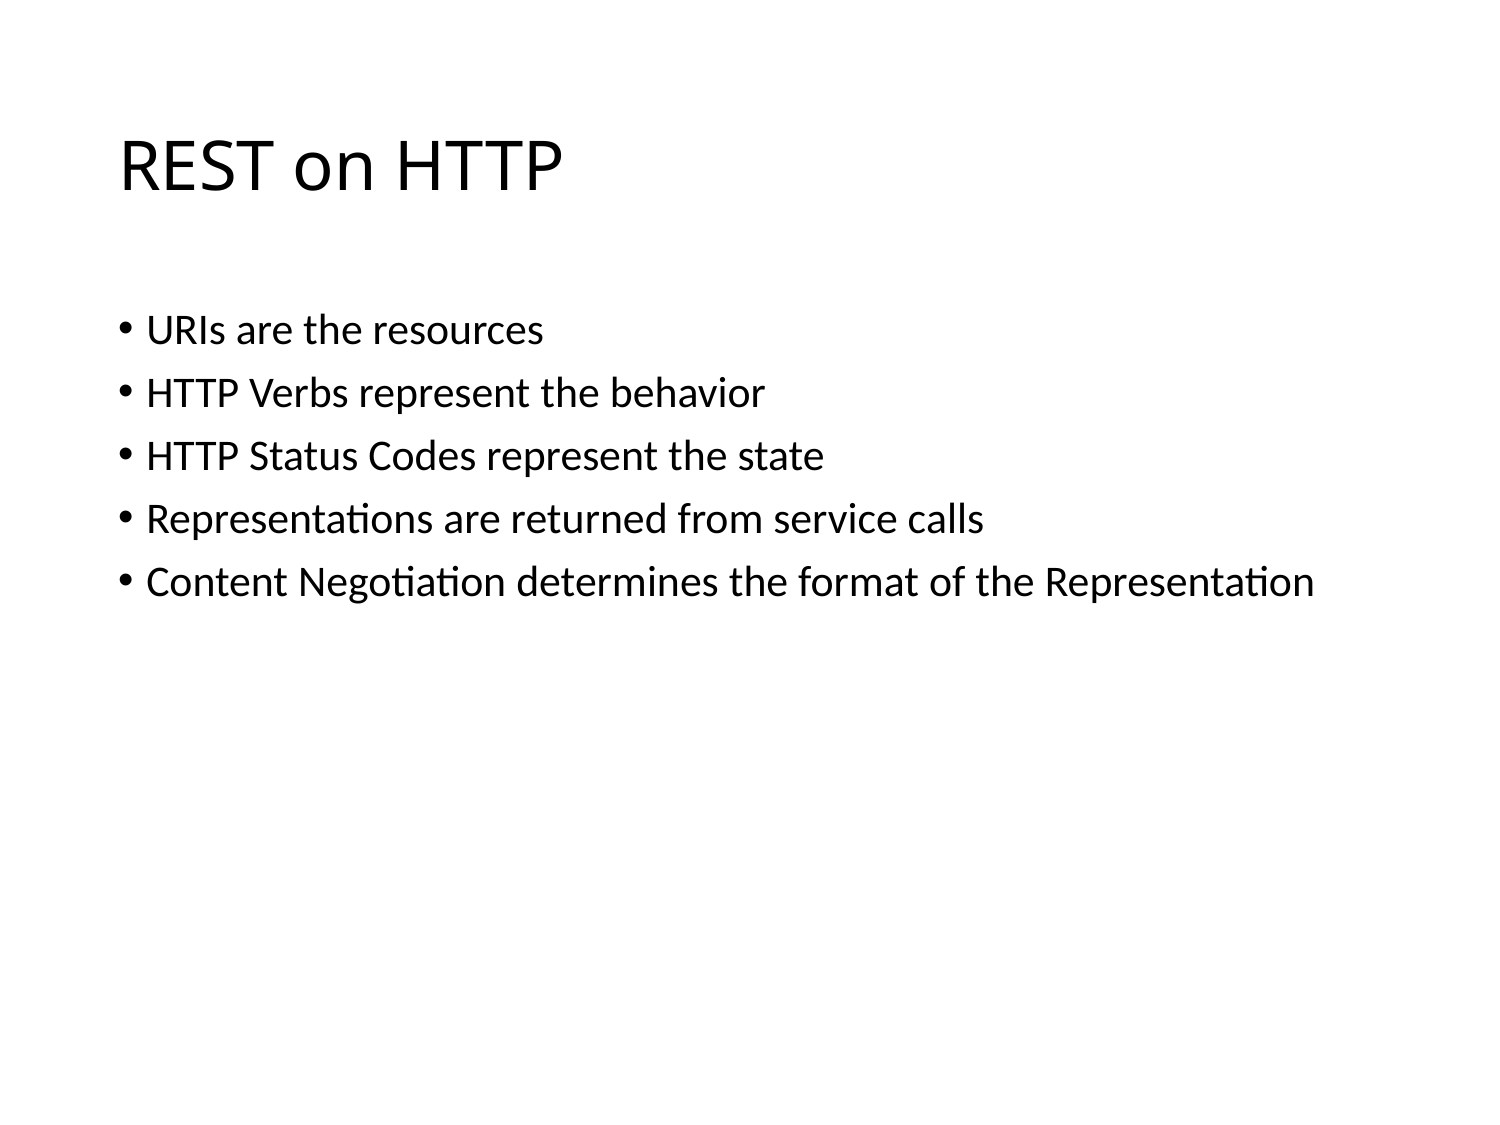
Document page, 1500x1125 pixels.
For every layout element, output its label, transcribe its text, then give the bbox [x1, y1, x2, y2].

title REST on HTTP [103, 59, 1397, 278]
list URIs are the resources HTTP Verbs represent the behavior HTTP Status Codes represent the state Representations are returned from service calls Content Negotiation determines the format of the Representation [103, 299, 1397, 1014]
